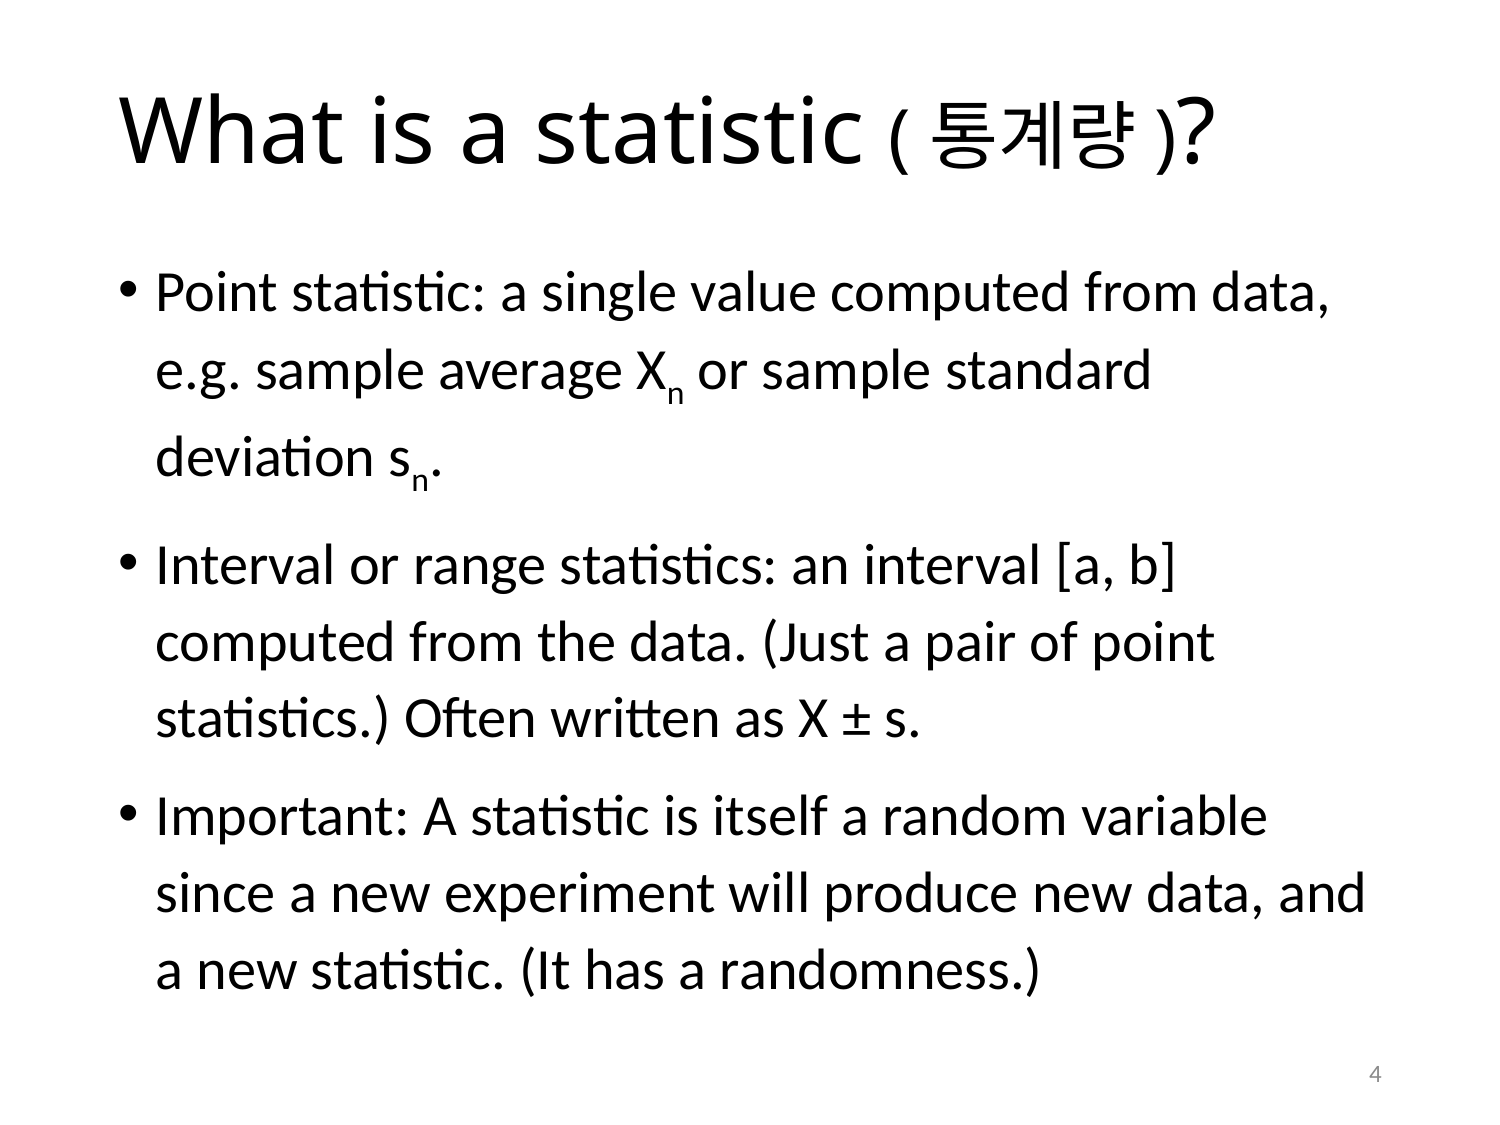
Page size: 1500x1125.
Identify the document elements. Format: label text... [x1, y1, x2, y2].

title What is a statistic (통계량)? [103, 59, 1397, 208]
list Point statistic: a single value computed from data, e.g. sample average Xn or sample standard deviation sn. Interval or range statistics: an interval [a, b] computed from the data. (Just a pair of point statistics.) Often written as X ± s. Important: A statistic is itself a random variable since a new experiment will produce new data, and a new statistic. (It has a randomness.) [103, 239, 1397, 1014]
slide_number 4 [1059, 1042, 1397, 1103]
